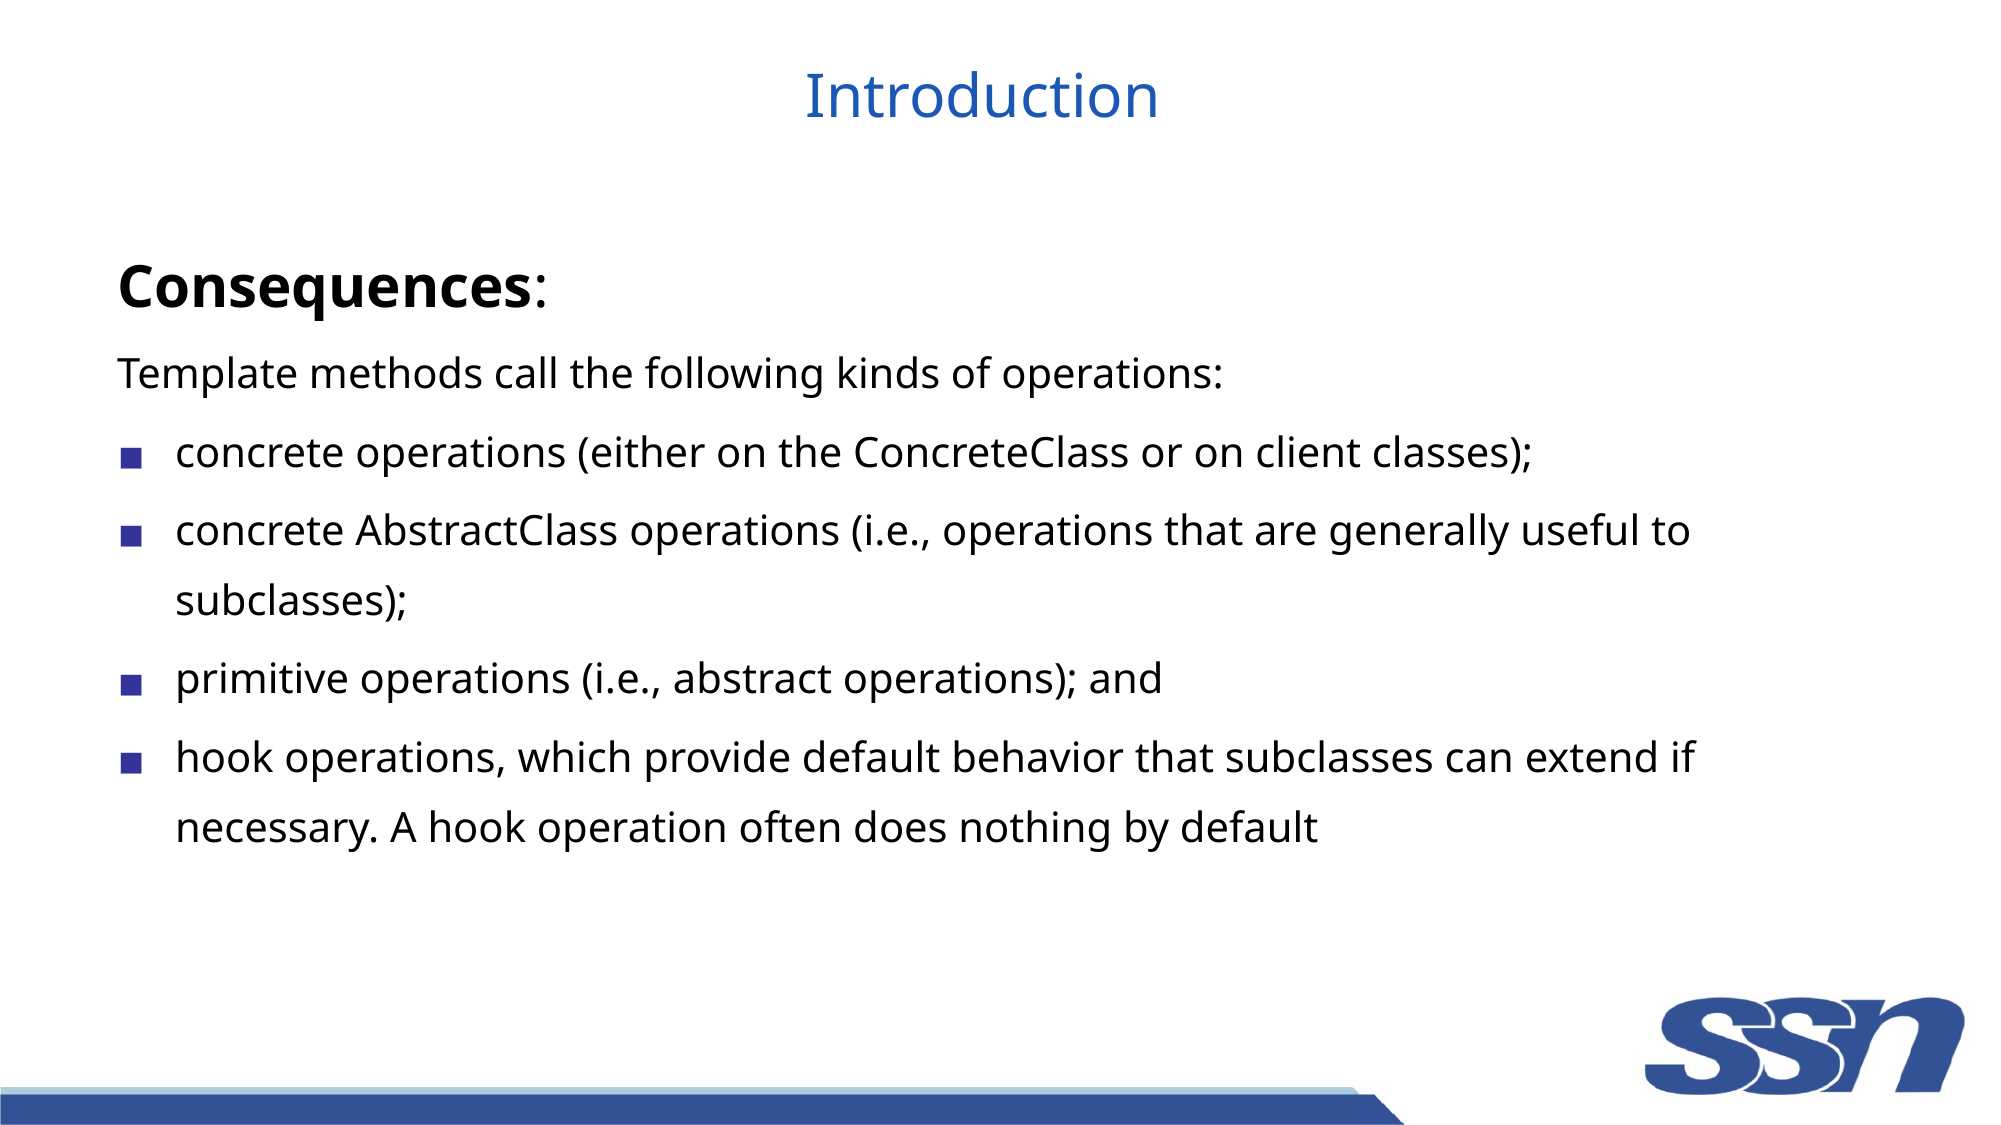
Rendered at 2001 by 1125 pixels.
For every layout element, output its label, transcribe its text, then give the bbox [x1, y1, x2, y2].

list Consequences: Template methods call the following kinds of operations: concrete operations (either on the ConcreteClass or on client classes); concrete AbstractClass operations (i.e., operations that are generally useful to subclasses); primitive operations (i.e., abstract operations); and hook operations, which provide default behavior that subclasses can extend if necessary. A hook operation often does nothing by default [99, 212, 1900, 1005]
picture [1625, 986, 1992, 1125]
picture [0, 962, 1467, 1125]
title Introduction [83, 37, 1884, 150]
